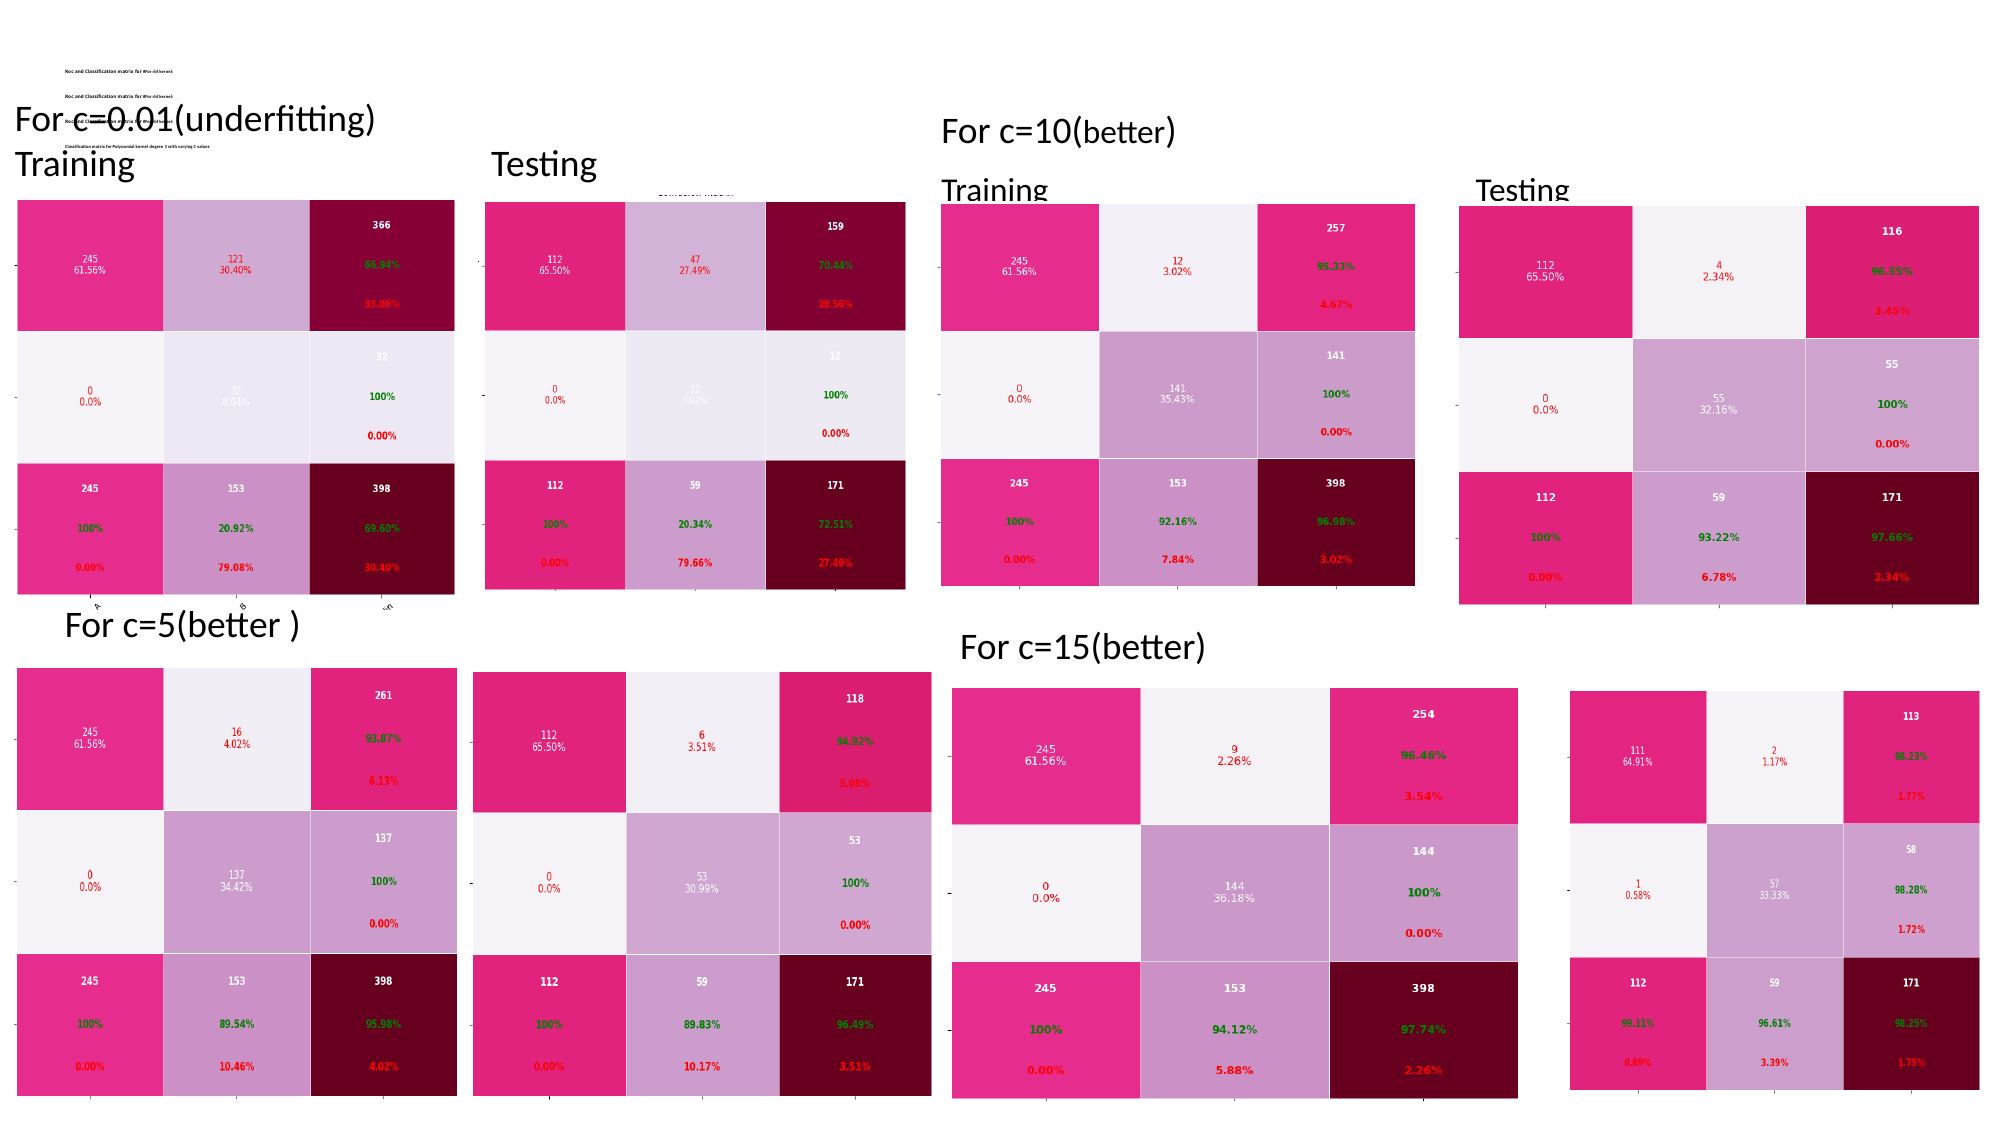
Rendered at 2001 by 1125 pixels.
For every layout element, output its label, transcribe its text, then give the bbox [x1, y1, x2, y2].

text_box For c=5(better ) [50, 592, 752, 653]
picture [1455, 201, 1985, 610]
picture [945, 683, 1522, 1101]
list For c=10(better) Training Testing [926, 103, 1986, 1099]
text_box For c=0.01(underfitting) Training Testing [0, 87, 882, 192]
picture [14, 665, 460, 1099]
title Roc and Classification matrix for #For rbf kernel: Roc and Classification matrix for #For rbf kernel: Roc and Classification matrix for #For rbf kernel: Classification matrix for Polynomial kernel degree 3 with varying C values [50, 26, 1950, 163]
picture [935, 201, 1419, 593]
picture [1565, 686, 1985, 1095]
picture [468, 665, 936, 1101]
picture [14, 195, 460, 610]
text_box For c=15(better) [945, 569, 1895, 675]
picture [478, 195, 908, 591]
